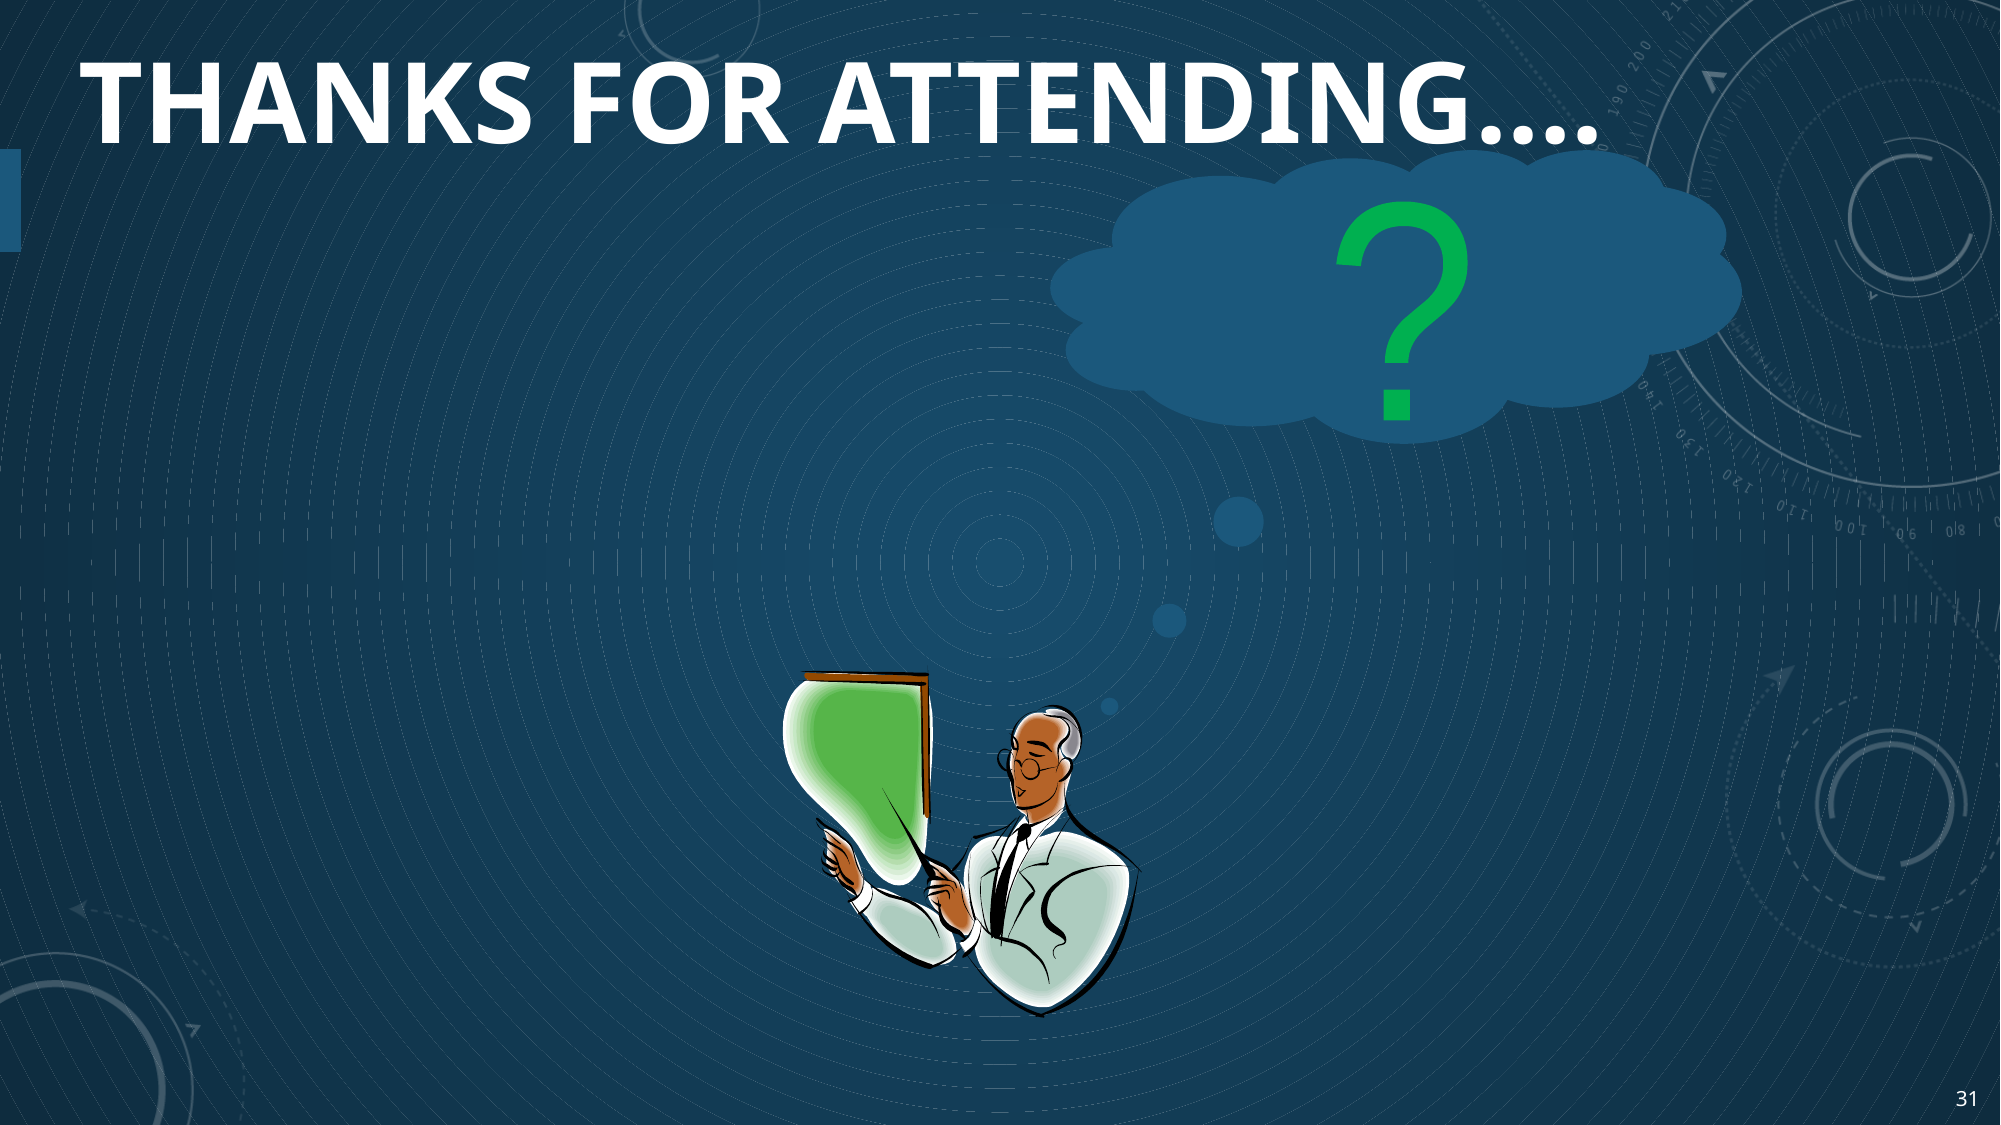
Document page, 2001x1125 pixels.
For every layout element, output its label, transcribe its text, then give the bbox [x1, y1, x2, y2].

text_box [781, 149, 1742, 1019]
picture [0, 0, 2000, 1125]
slide_number 31 [1787, 1073, 1995, 1125]
title Thanks for attending…. [63, 16, 1860, 180]
